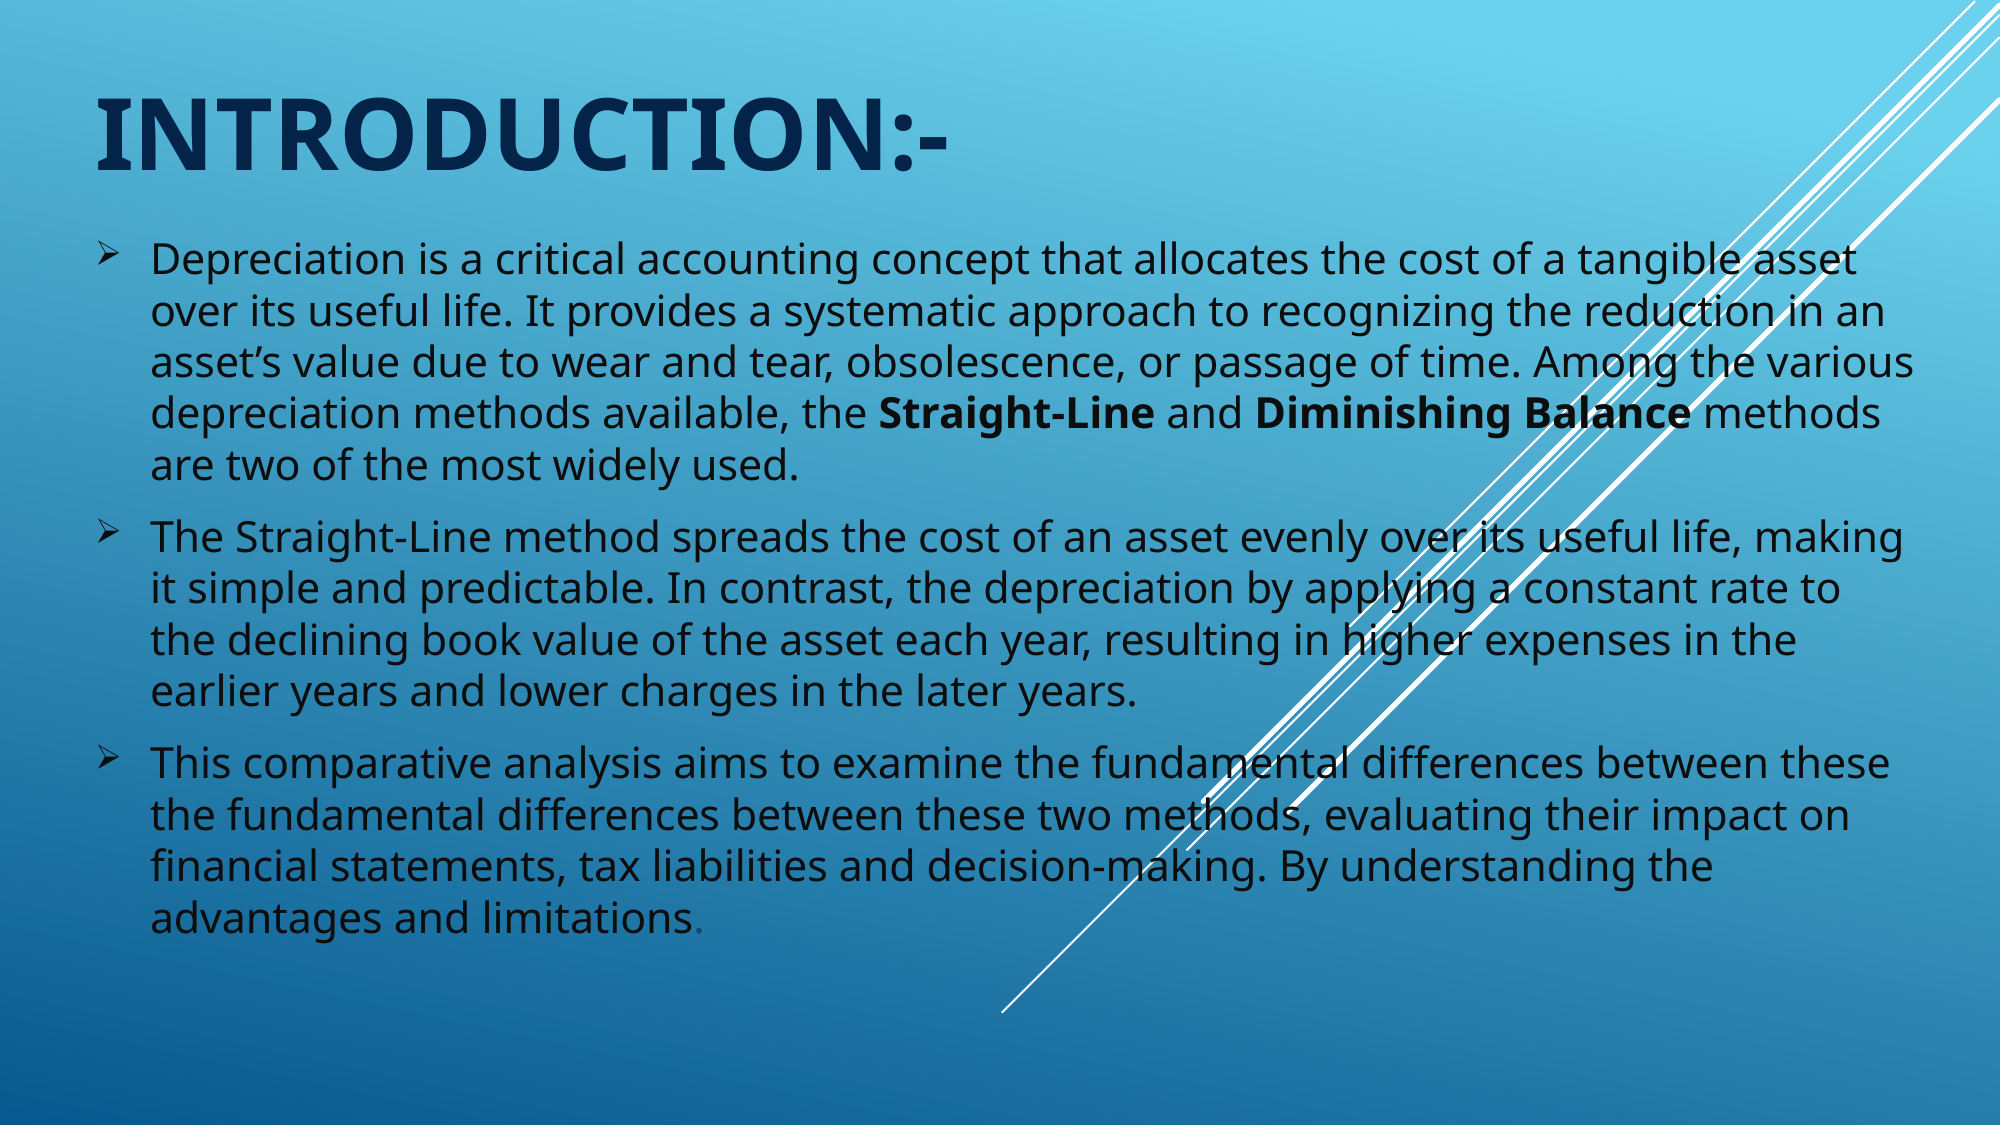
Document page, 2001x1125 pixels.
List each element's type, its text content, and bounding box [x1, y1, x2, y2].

subtitle Depreciation is a critical accounting concept that allocates the cost of a tangible asset over its useful life. It provides a systematic approach to recognizing the reduction in an asset’s value due to wear and tear, obsolescence, or passage of time. Among the various depreciation methods available, the Straight-Line and Diminishing Balance methods are two of the most widely used. The Straight-Line method spreads the cost of an asset evenly over its useful life, making it simple and predictable. In contrast, the depreciation by applying a constant rate to the declining book value of the asset each year, resulting in higher expenses in the earlier years and lower charges in the later years. This comparative analysis aims to examine the fundamental differences between these the fundamental differences between these two methods, evaluating their impact on financial statements, tax liabilities and decision-making. By understanding the advantages and limitations. [79, 224, 1933, 954]
title Introduction:- [79, 30, 1393, 198]
